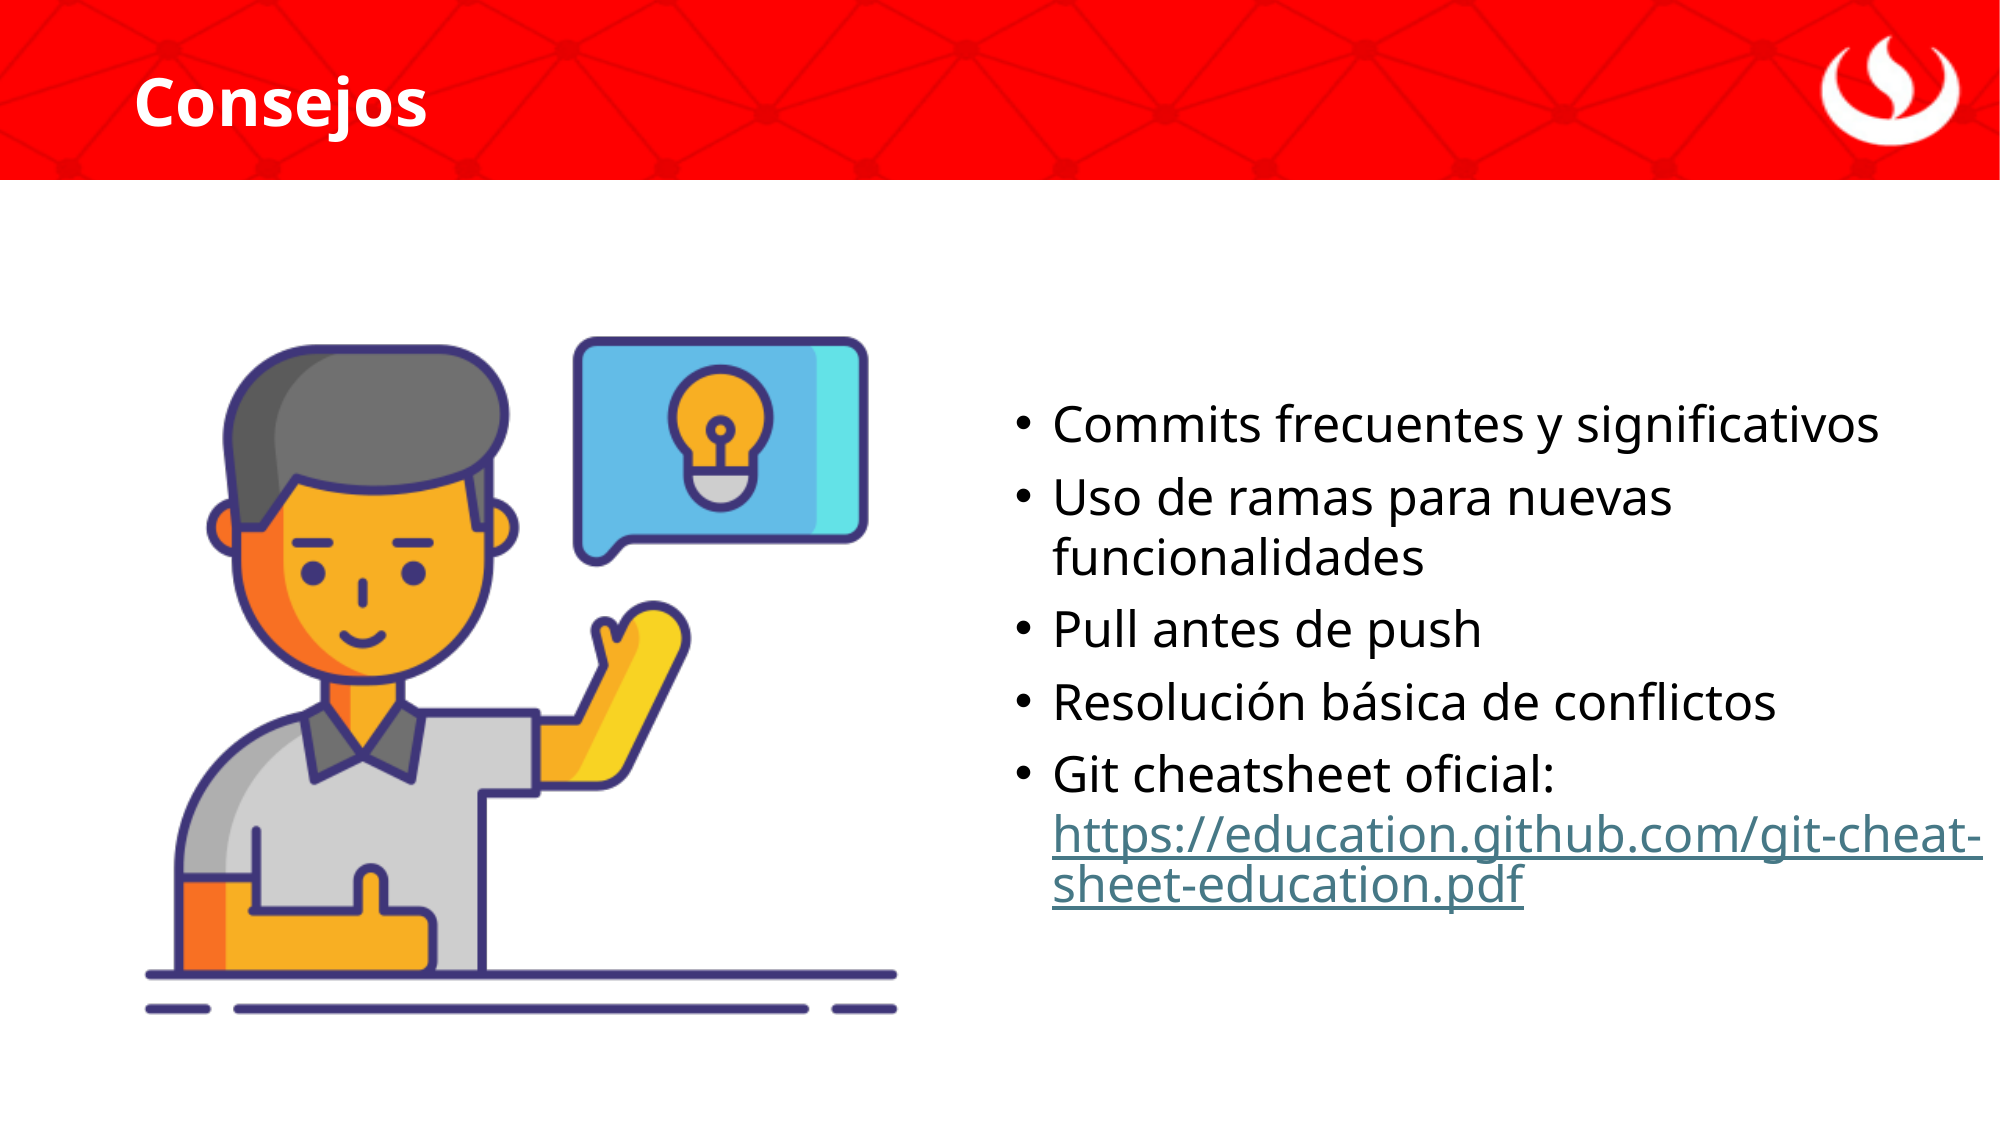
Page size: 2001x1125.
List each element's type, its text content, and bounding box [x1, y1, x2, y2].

text_box Consejos [118, 52, 444, 147]
text_box Commits frecuentes y significativos Uso de ramas para nuevas funcionalidades Pull antes de push Resolución básica de conflictos Git cheatsheet oficial: https://education.github.com/git-cheat-sheet-education.pdf [999, 384, 2000, 896]
picture [0, 0, 2000, 180]
picture [120, 239, 922, 1041]
